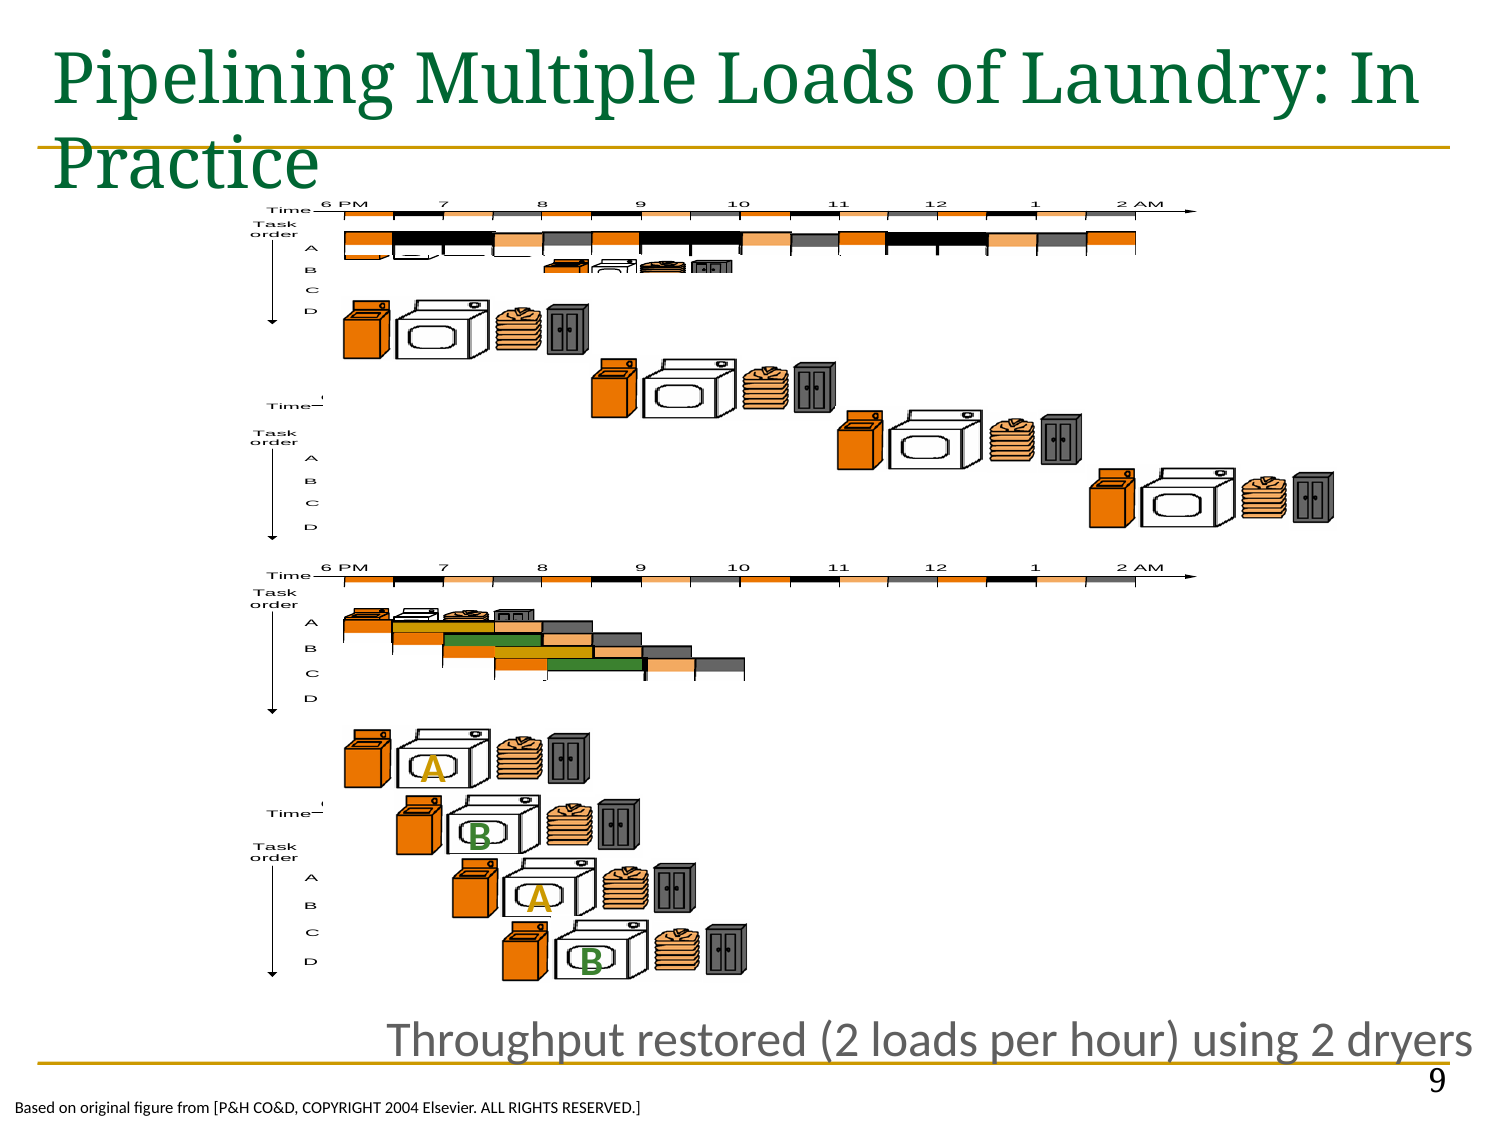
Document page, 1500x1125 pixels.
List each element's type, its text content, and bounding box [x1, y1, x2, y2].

text_box Throughput restored (2 loads per hour) using 2 dryers [0, 999, 1500, 1074]
slide_number 9 [1111, 1074, 1462, 1112]
text_box Based on original figure from [P&H CO&D, COPYRIGHT 2004 Elsevier. ALL RIGHTS RESERVED.] [0, 1089, 775, 1125]
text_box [249, 568, 1213, 1012]
title Pipelining Multiple Loads of Laundry: In Practice [37, 24, 1450, 200]
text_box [249, 198, 1338, 562]
